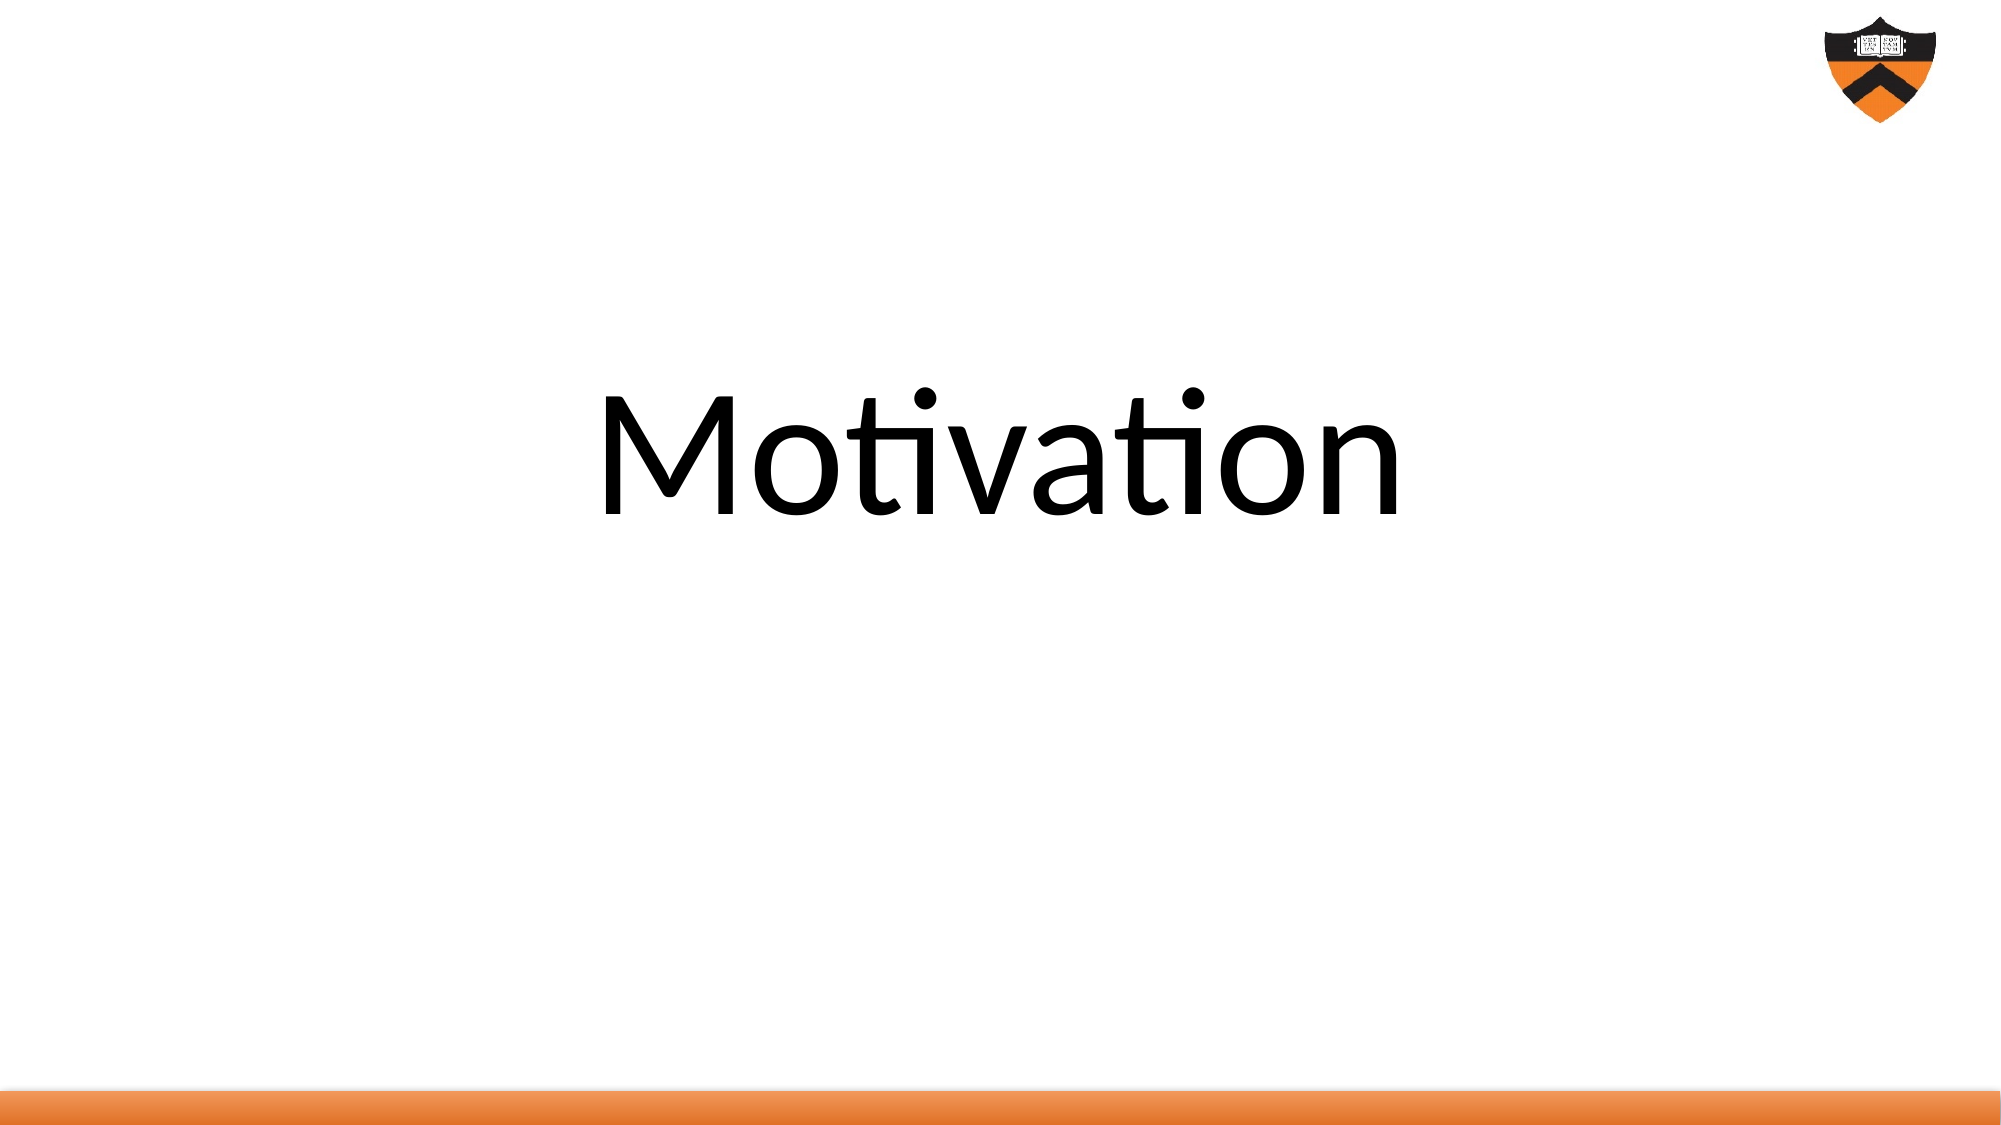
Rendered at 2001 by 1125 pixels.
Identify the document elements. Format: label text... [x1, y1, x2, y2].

text_box Motivation [485, 323, 1515, 559]
picture [1800, 13, 1958, 126]
